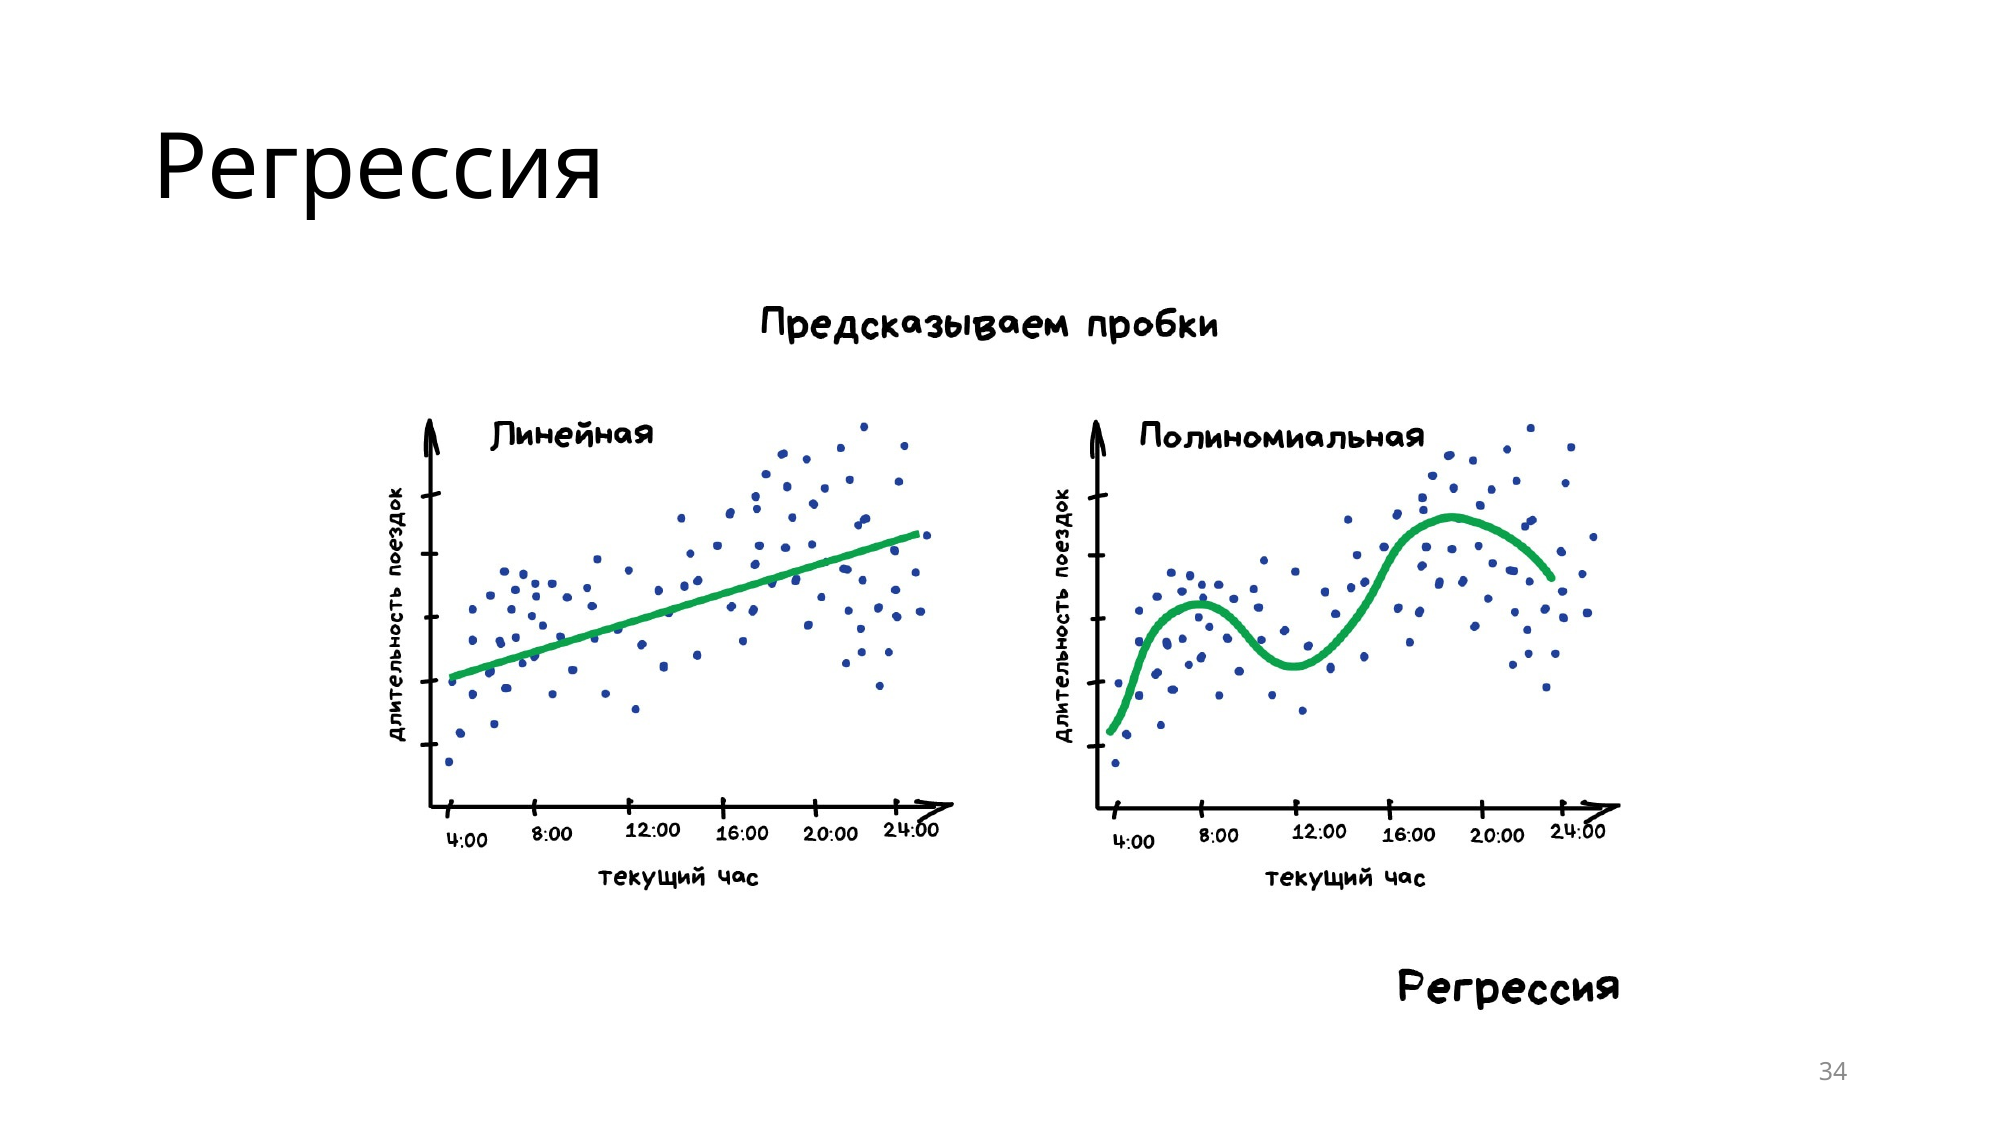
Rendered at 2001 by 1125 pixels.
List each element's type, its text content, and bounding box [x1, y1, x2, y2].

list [379, 299, 1621, 1014]
slide_number 34 [1412, 1042, 1863, 1103]
title Регрессия [137, 59, 1863, 278]
